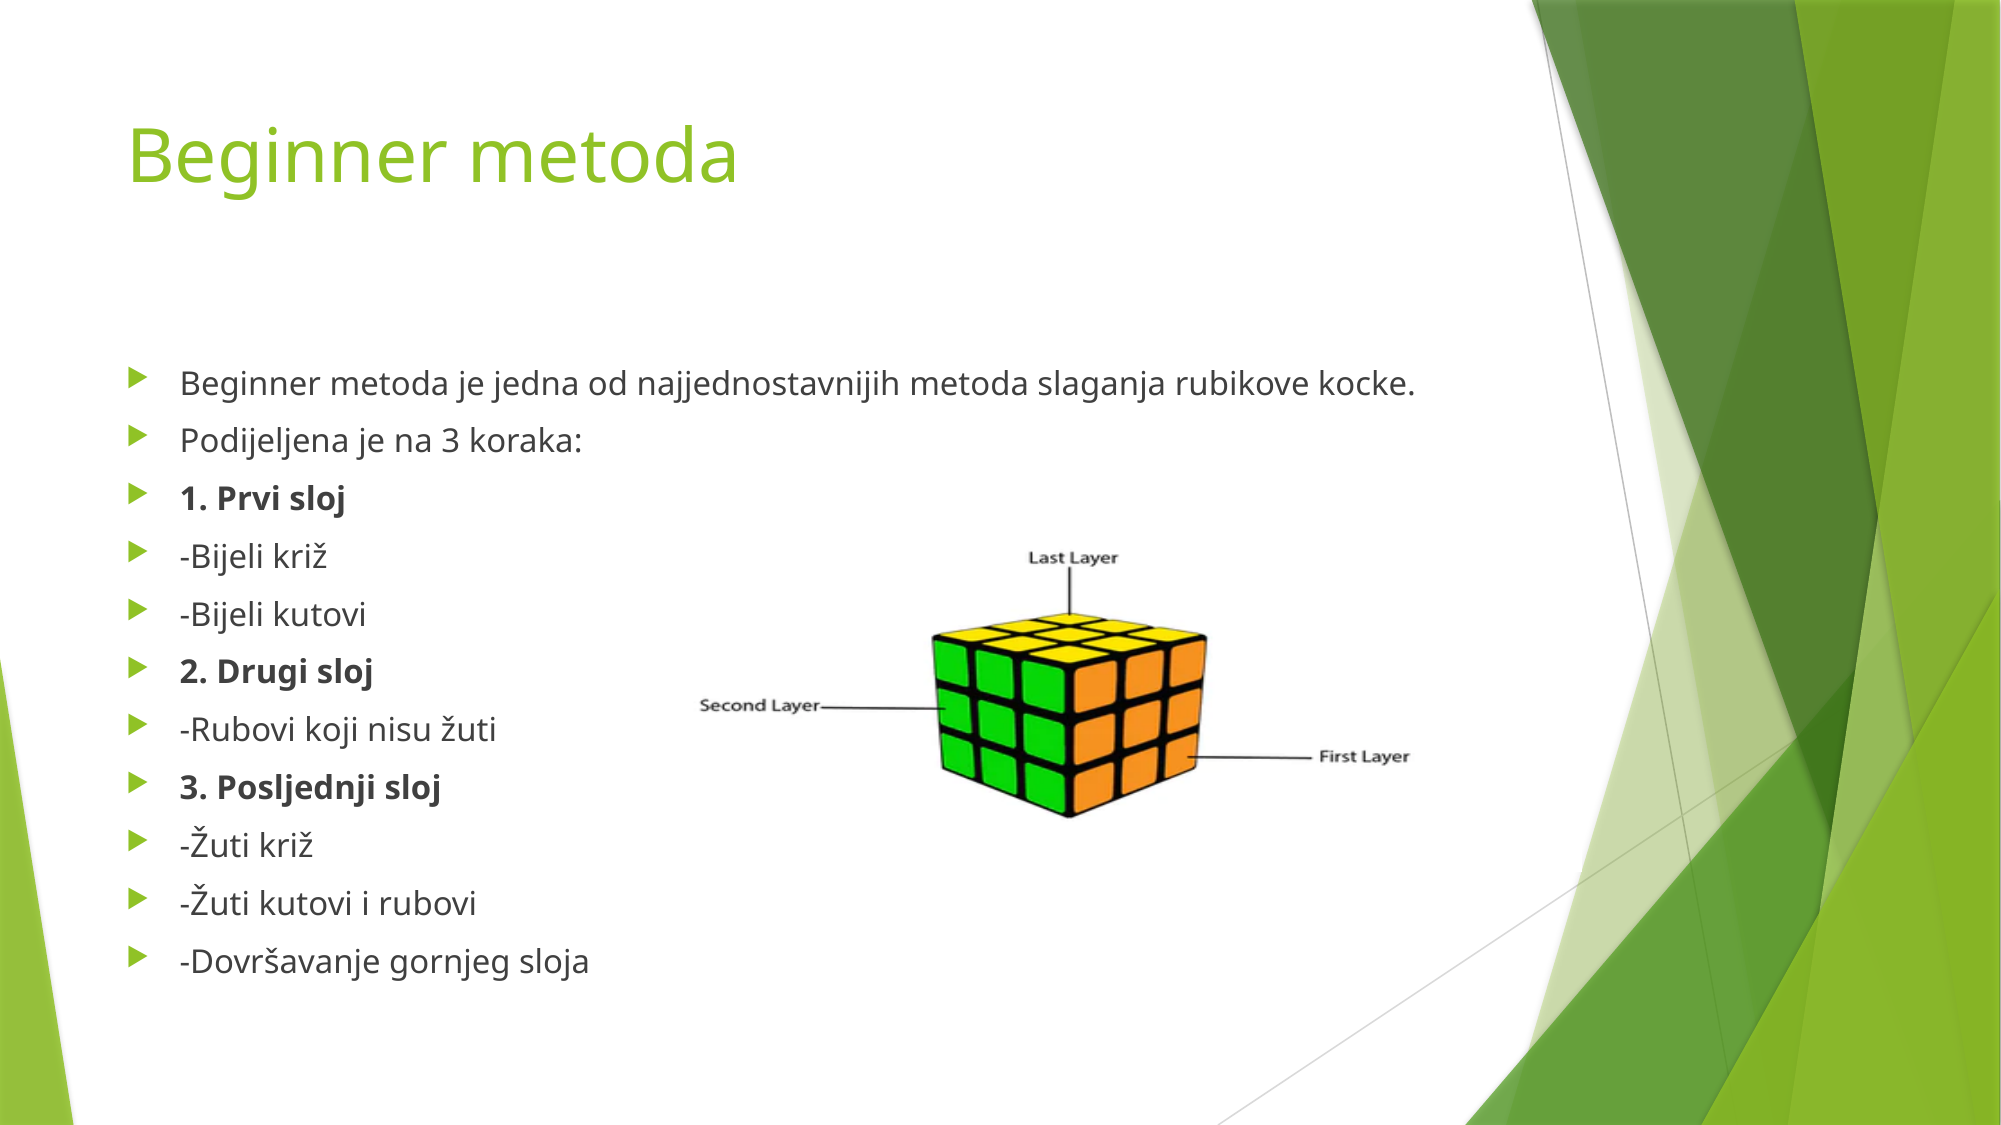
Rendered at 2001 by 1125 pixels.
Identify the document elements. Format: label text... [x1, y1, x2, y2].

list Beginner metoda je jedna od najjednostavnijih metoda slaganja rubikove kocke. Podijeljena je na 3 koraka: 1. Prvi sloj -Bijeli križ -Bijeli kutovi 2. Drugi sloj -Rubovi koji nisu žuti 3. Posljednji sloj -Žuti križ -Žuti kutovi i rubovi -Dovršavanje gornjeg sloja [111, 354, 1608, 992]
title Beginner metoda [111, 99, 1522, 317]
picture [587, 481, 1582, 873]
